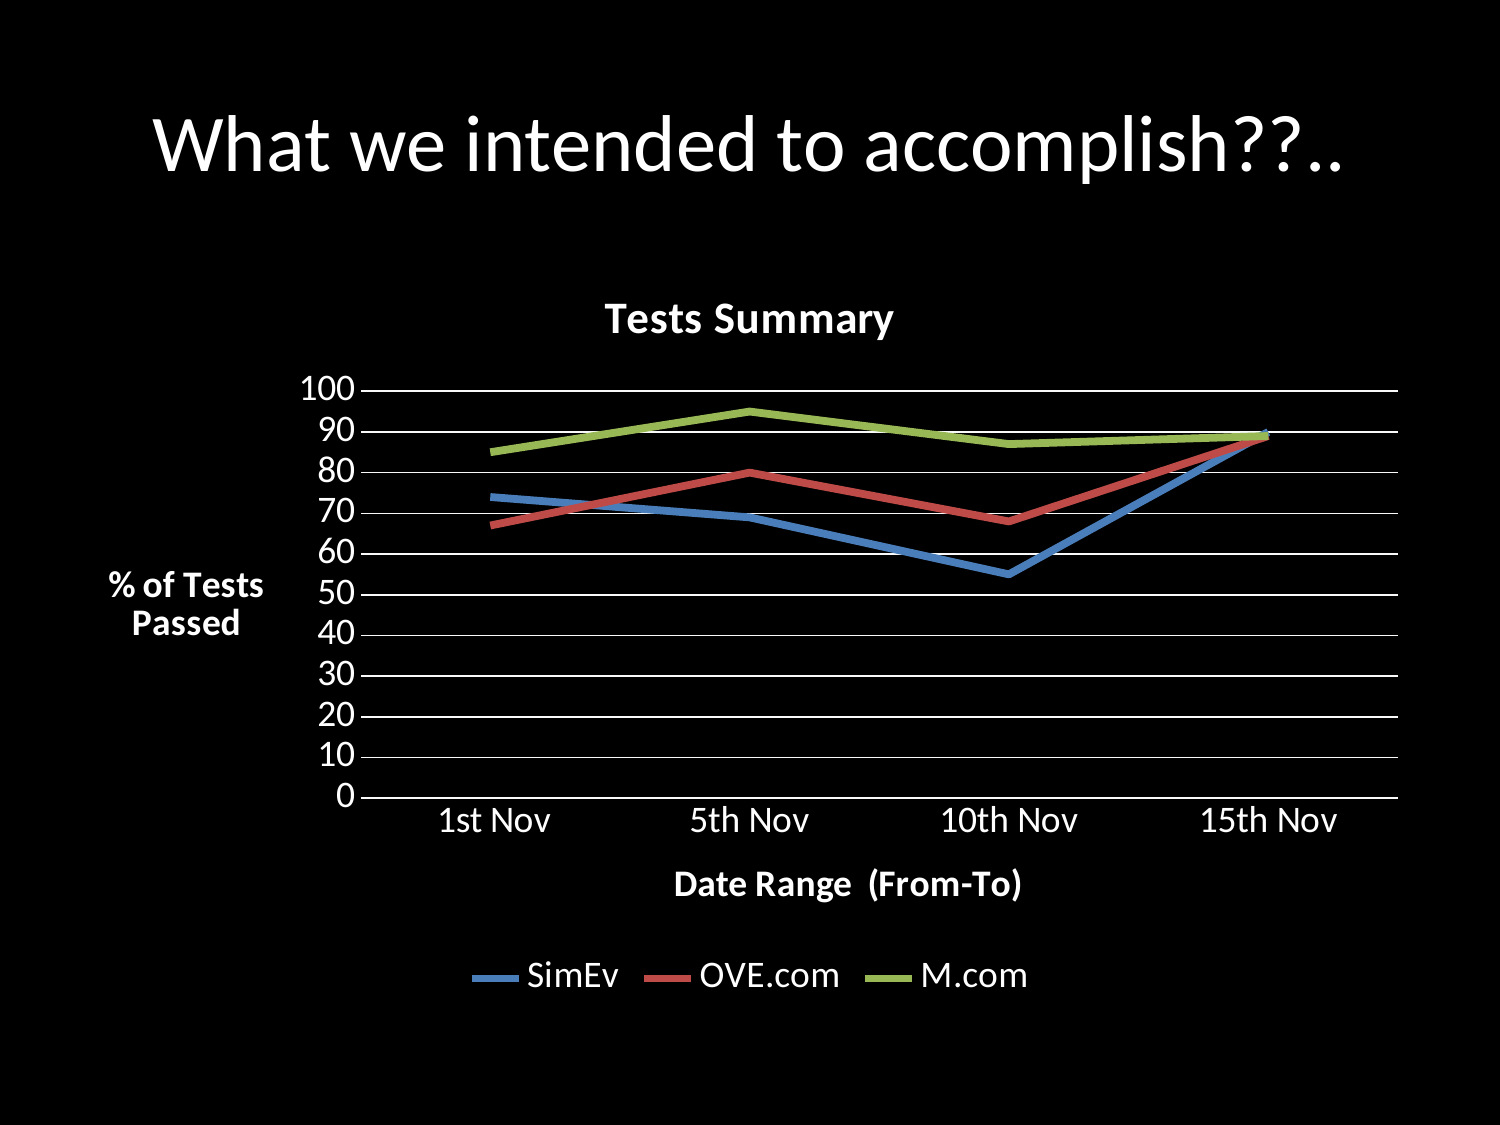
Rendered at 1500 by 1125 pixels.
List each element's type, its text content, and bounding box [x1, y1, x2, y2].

chart [74, 262, 1426, 1006]
title What we intended to accomplish??.. [75, 45, 1425, 233]
